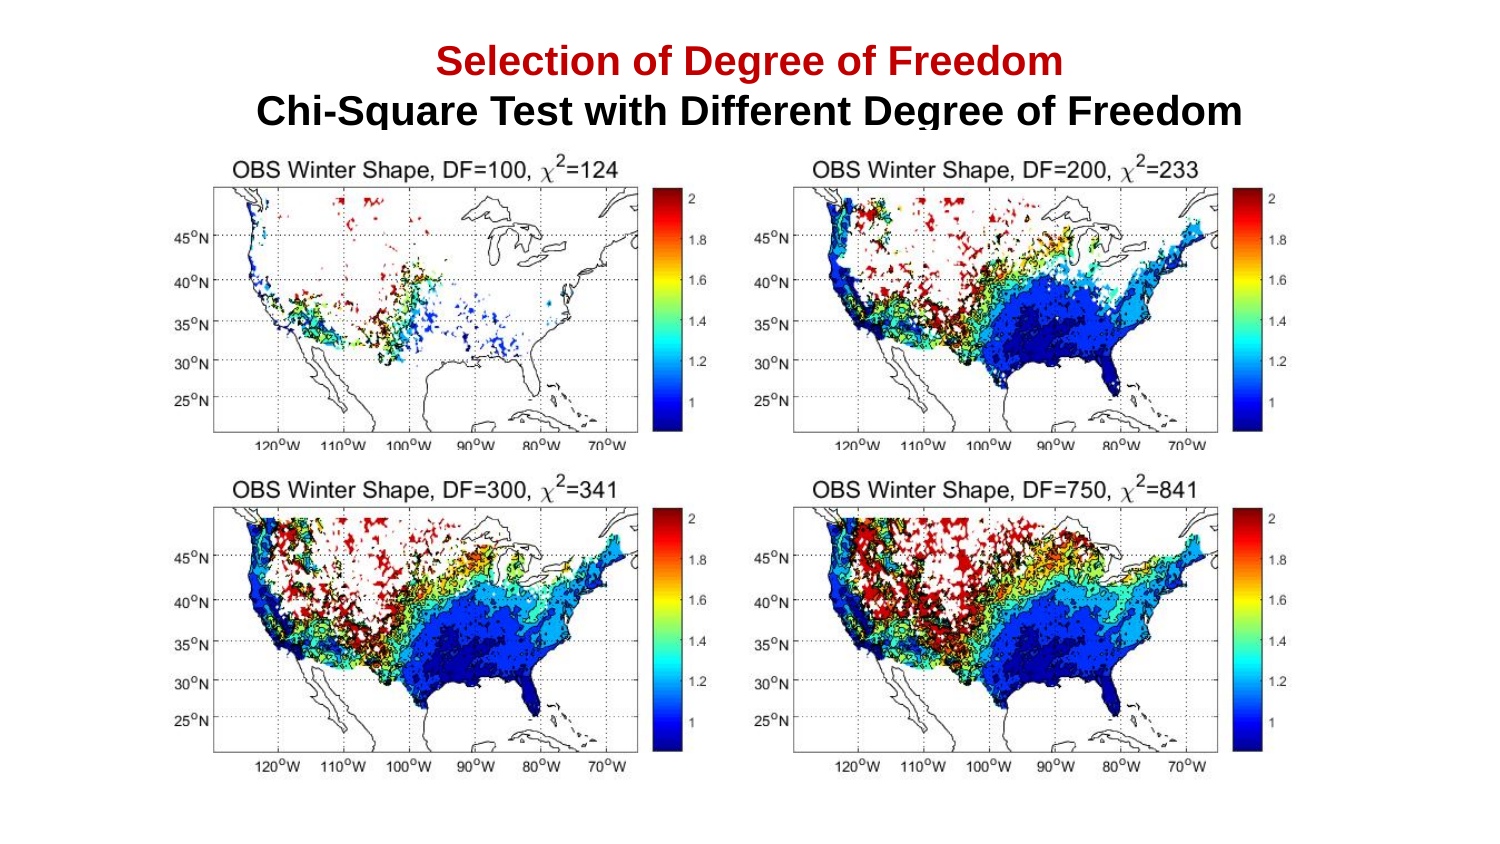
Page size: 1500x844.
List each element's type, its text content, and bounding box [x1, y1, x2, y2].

text_box Selection of Degree of Freedom Chi-Square Test with Different Degree of Freedom [17, 25, 1483, 141]
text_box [142, 130, 1345, 823]
